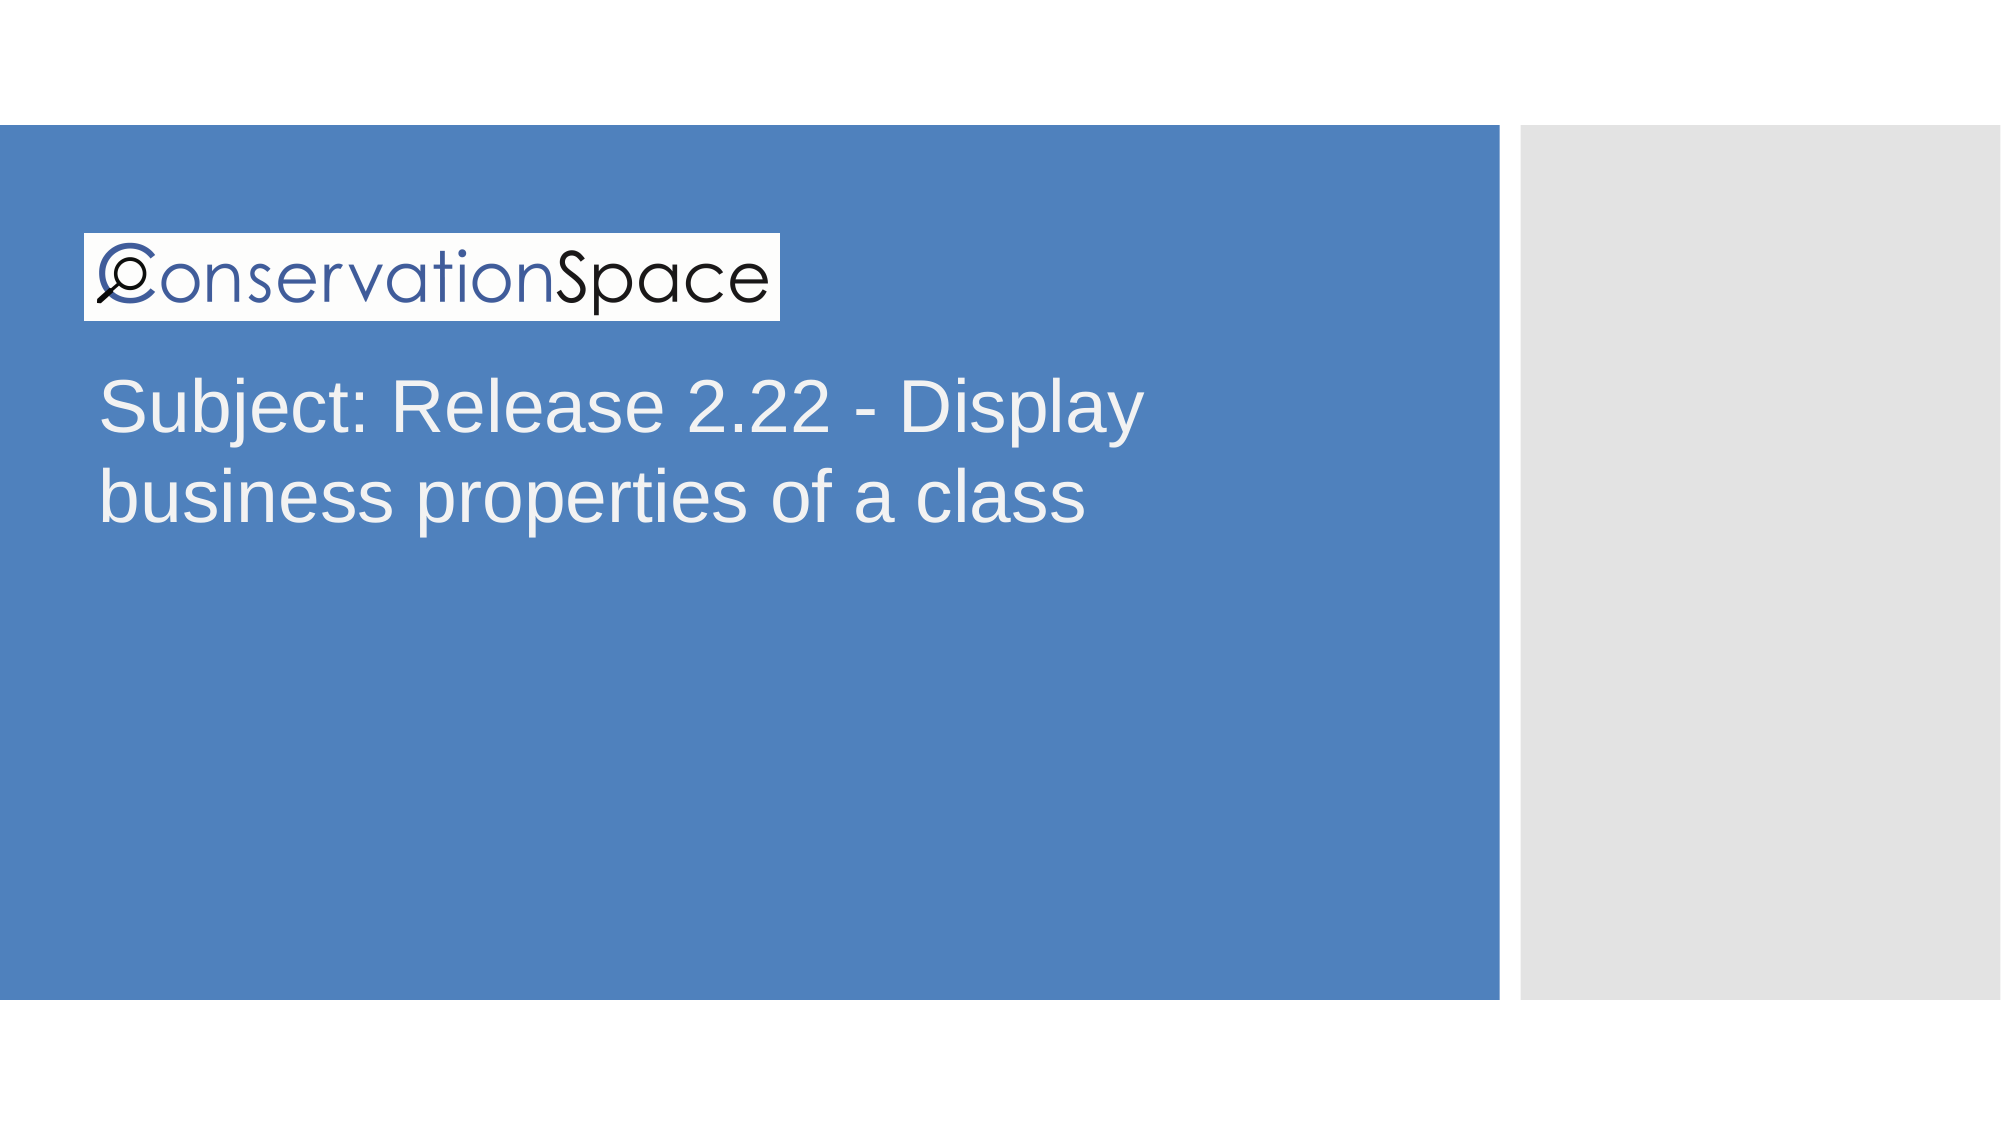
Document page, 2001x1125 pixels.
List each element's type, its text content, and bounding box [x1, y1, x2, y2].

text_box Subject: Release 2.22 - Display business properties of a class [84, 350, 1434, 875]
picture [84, 233, 780, 321]
